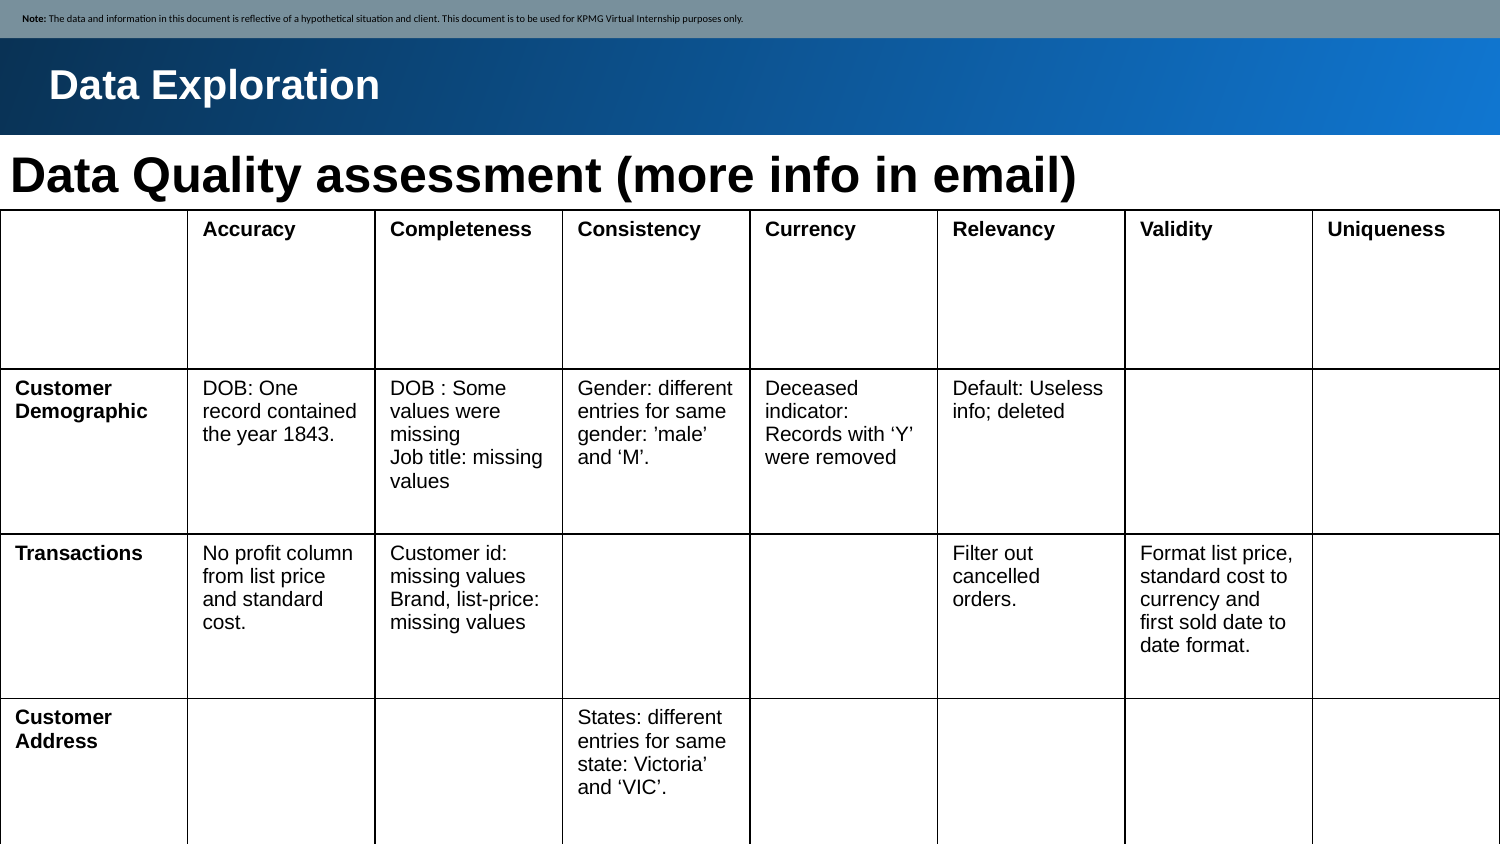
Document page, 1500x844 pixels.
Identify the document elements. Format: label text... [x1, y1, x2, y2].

table_cell No profit column from list price and standard cost. [188, 535, 374, 698]
table_cell States: different entries for same state: Victoria’ and ‘VIC’. [563, 699, 749, 844]
table_cell [751, 699, 937, 844]
table_cell Customer Address [1, 699, 187, 844]
table_header Relevancy [938, 211, 1124, 368]
table_cell [188, 699, 374, 844]
table_cell DOB: One record contained the year 1843. [188, 370, 374, 533]
table_cell [376, 699, 562, 844]
table_cell Format list price, standard cost to currency and first sold date to date format. [1126, 535, 1312, 698]
table_cell Default: Useless info; deleted [938, 370, 1124, 533]
table_cell [1126, 699, 1312, 844]
text_box Note: The data and information in this document is reflective of a hypothetical situation and client. This document is to be used for KPMG Virtual Internship purposes only. [0, 0, 1500, 39]
table_cell Customer Demographic [1, 370, 187, 533]
table_cell [751, 535, 937, 698]
table_cell [1126, 370, 1312, 533]
table_header Currency [751, 211, 937, 368]
table_cell [1313, 535, 1499, 698]
table_cell [938, 699, 1124, 844]
text_box Data Exploration [33, 43, 1439, 124]
table_header Completeness [376, 211, 562, 368]
table_header Uniqueness [1313, 211, 1499, 368]
table_cell Gender: different entries for same gender: ’male’ and ‘M’. [563, 370, 749, 533]
text_box [0, 39, 1500, 135]
table_header Accuracy [188, 211, 374, 368]
table_cell [1313, 699, 1499, 844]
table_cell Filter out cancelled orders. [938, 535, 1124, 698]
table_cell [563, 535, 749, 698]
table_cell Deceased indicator: Records with ‘Y’ were removed [751, 370, 937, 533]
table_header Validity [1126, 211, 1312, 368]
table_cell [1313, 370, 1499, 533]
table_cell DOB : Some values were missing Job title: missing values [376, 370, 562, 533]
table_header [1, 211, 187, 368]
text_box Data Quality assessment (more info in email) [2, 134, 1500, 209]
table_cell Transactions [1, 535, 187, 698]
table_header Consistency [563, 211, 749, 368]
table_cell Customer id: missing values Brand, list-price: missing values [376, 535, 562, 698]
